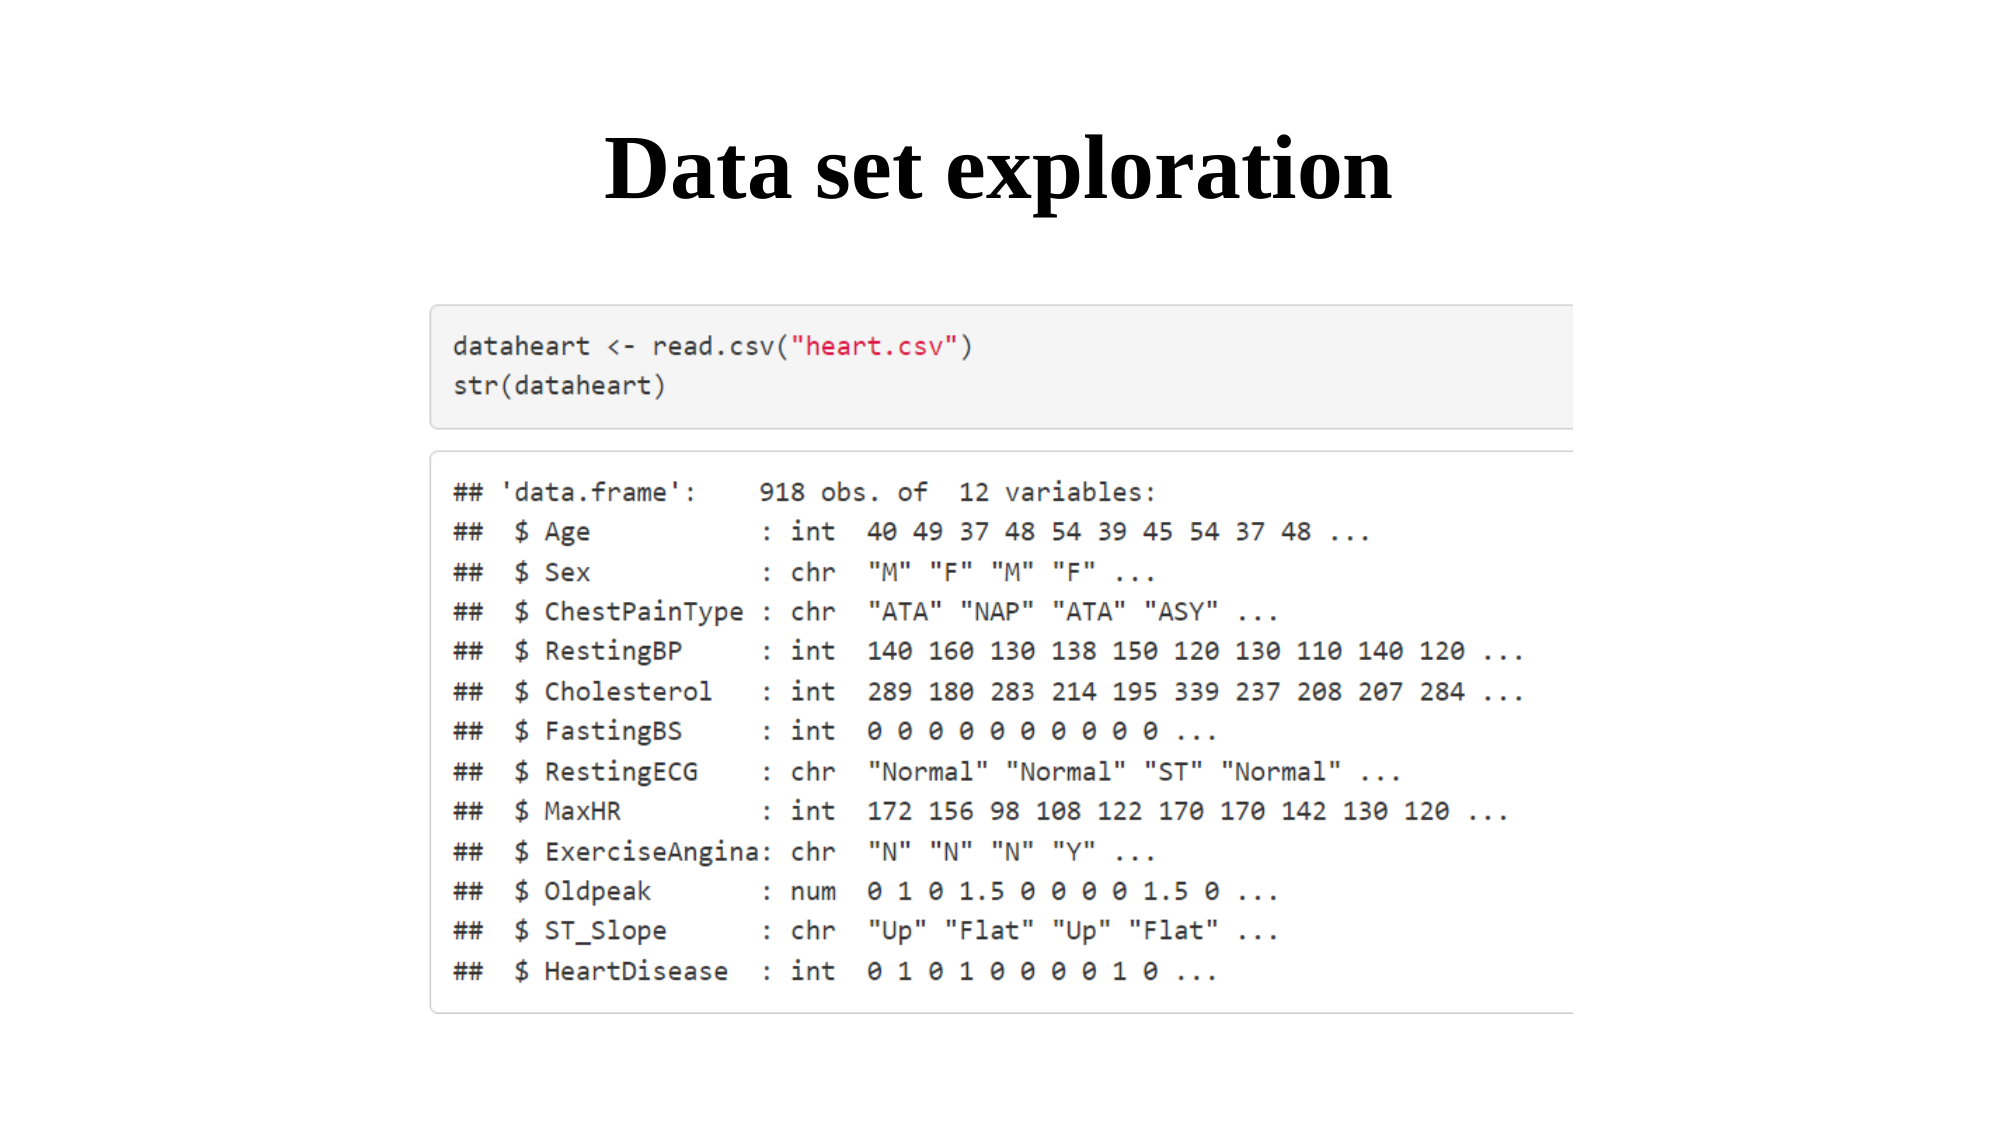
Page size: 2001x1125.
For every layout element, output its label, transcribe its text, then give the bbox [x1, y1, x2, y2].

title Data set exploration [137, 59, 1863, 278]
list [427, 299, 1573, 1014]
